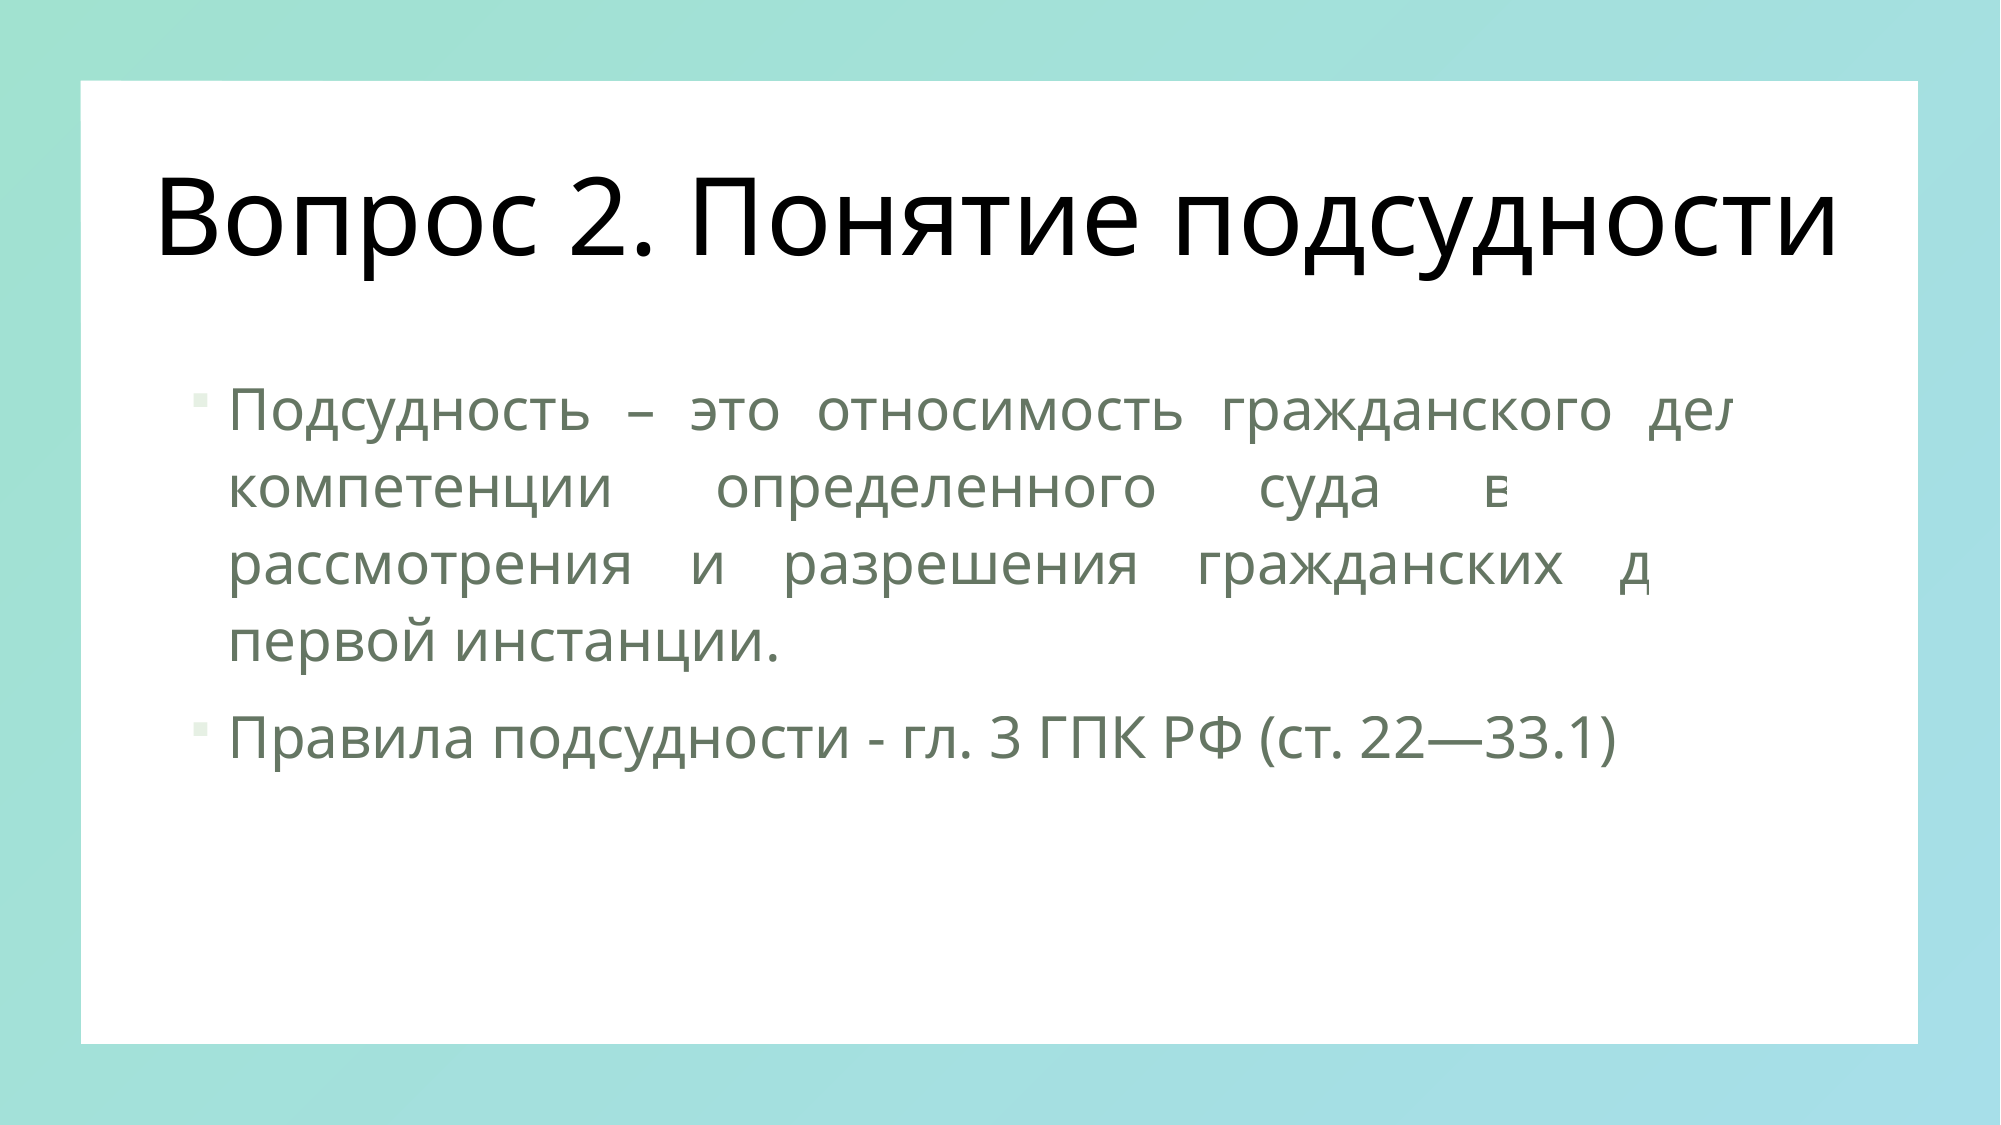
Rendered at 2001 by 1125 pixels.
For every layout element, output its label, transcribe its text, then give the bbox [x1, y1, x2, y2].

list Подсудность – это относимость гражданского дела к компетенции определенного суда в области рассмотрения и разрешения гражданских дел по первой инстанции. Правила подсудности - гл. 3 ГПК РФ (ст. 22—33.1) [137, 357, 1863, 1014]
title Вопрос 2. Понятие подсудности [137, 111, 1863, 330]
